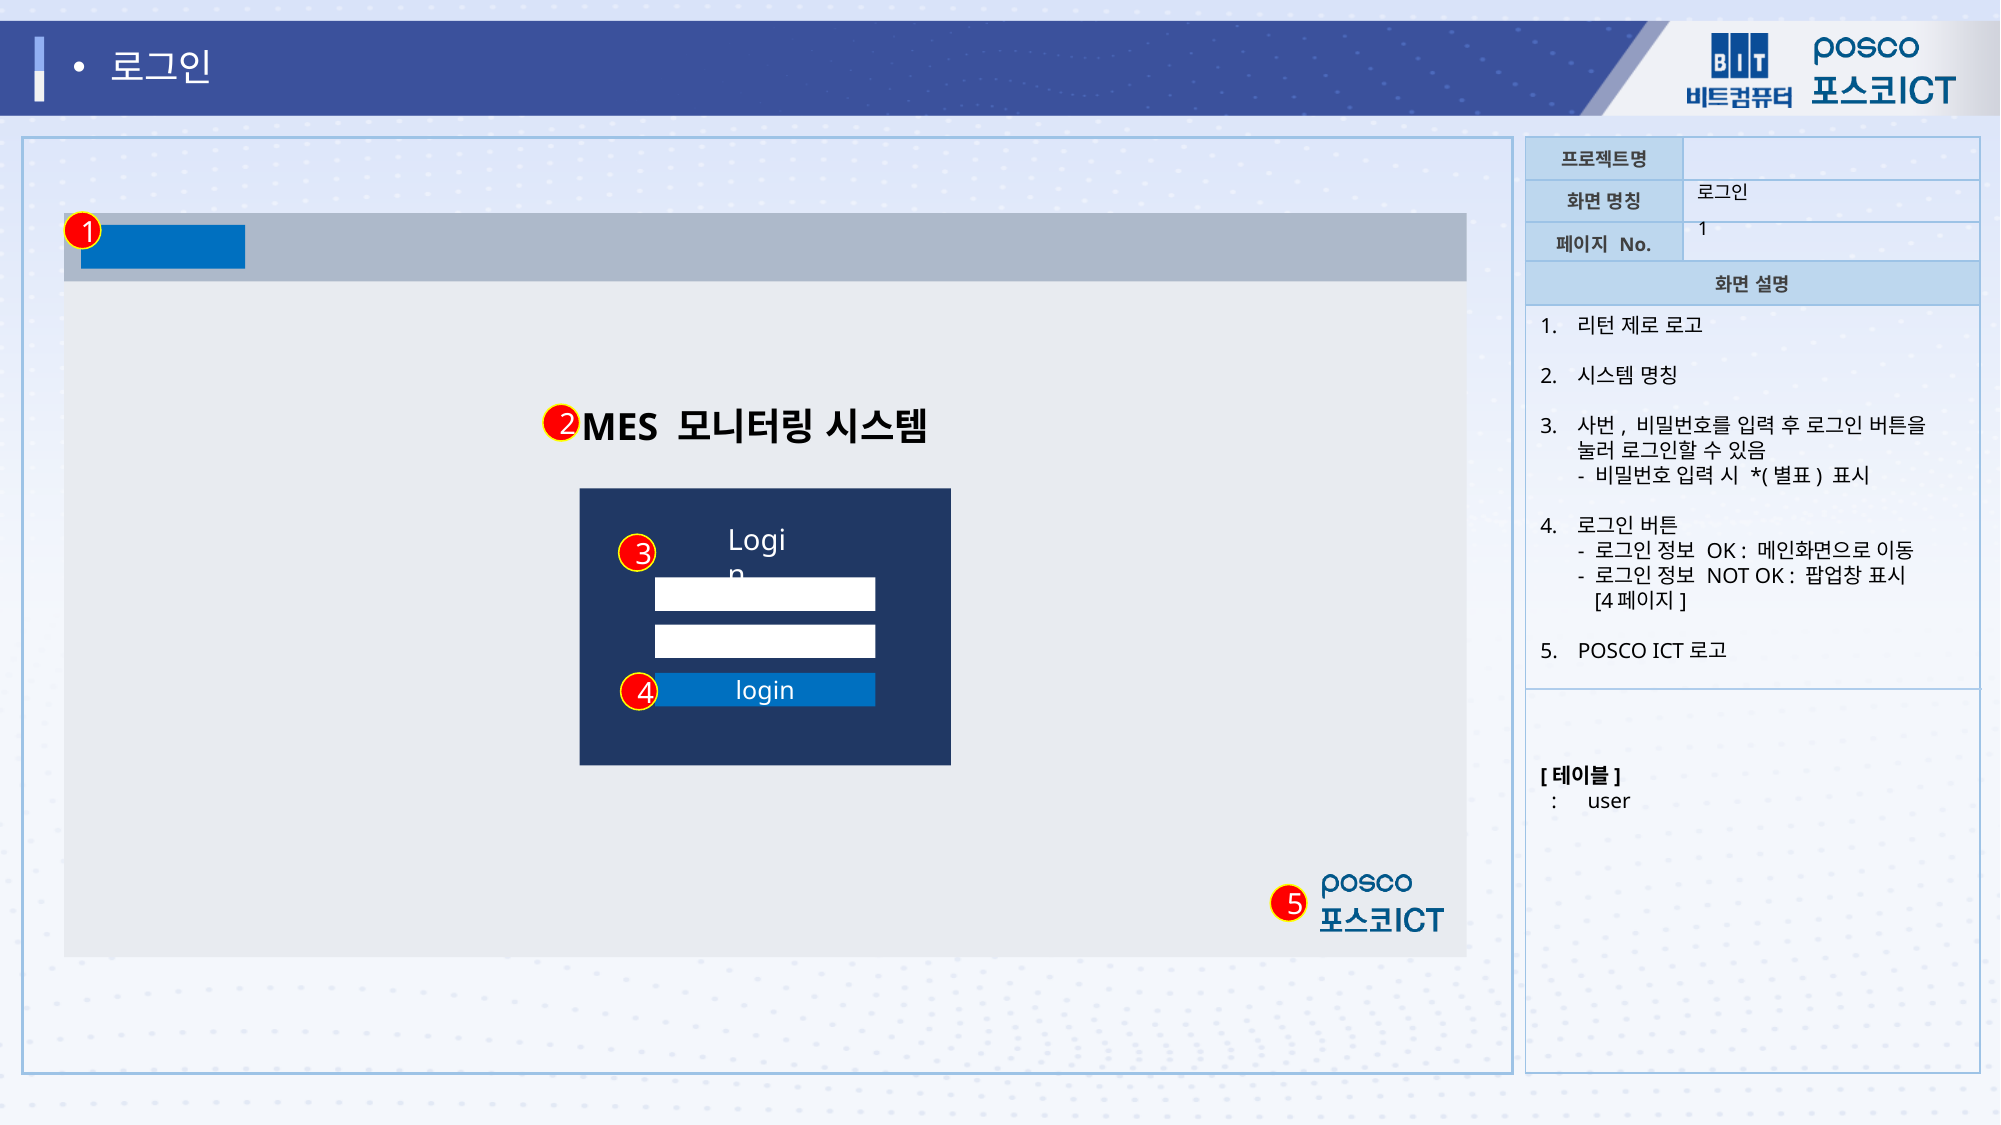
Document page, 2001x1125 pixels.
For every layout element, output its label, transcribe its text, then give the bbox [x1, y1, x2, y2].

list 1 [1682, 211, 1979, 250]
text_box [63, 212, 1467, 958]
picture [0, 0, 2000, 1125]
list 로그인 [1682, 175, 1978, 211]
list 리턴 제로 로고 시스템 명칭 사번, 비밀번호를 입력 후 로그인 버튼을 눌러 로그인할 수 있음 - 비밀번호 입력 시 *(별표) 표시 로그인 버튼 - 로그인 정보 OK : 메인화면으로 이동 - 로그인 정보 NOT OK : 팝업창 표시 [4페이지] POSCO ICT로고 [테이블] : user [1525, 305, 1978, 688]
list 로그인 [57, 34, 1217, 104]
list 리턴 제로 로고 시스템 명칭 사번, 비밀번호를 입력 후 로그인 버튼을 눌러 로그인할 수 있음 - 비밀번호 입력 시 *(별표) 표시 로그인 버튼 - 로그인 정보 OK : 메인화면으로 이동 - 로그인 정보 NOT OK : 팝업창 표시 [4페이지] POSCO ICT로고 [테이블] : user [1525, 690, 1978, 1073]
